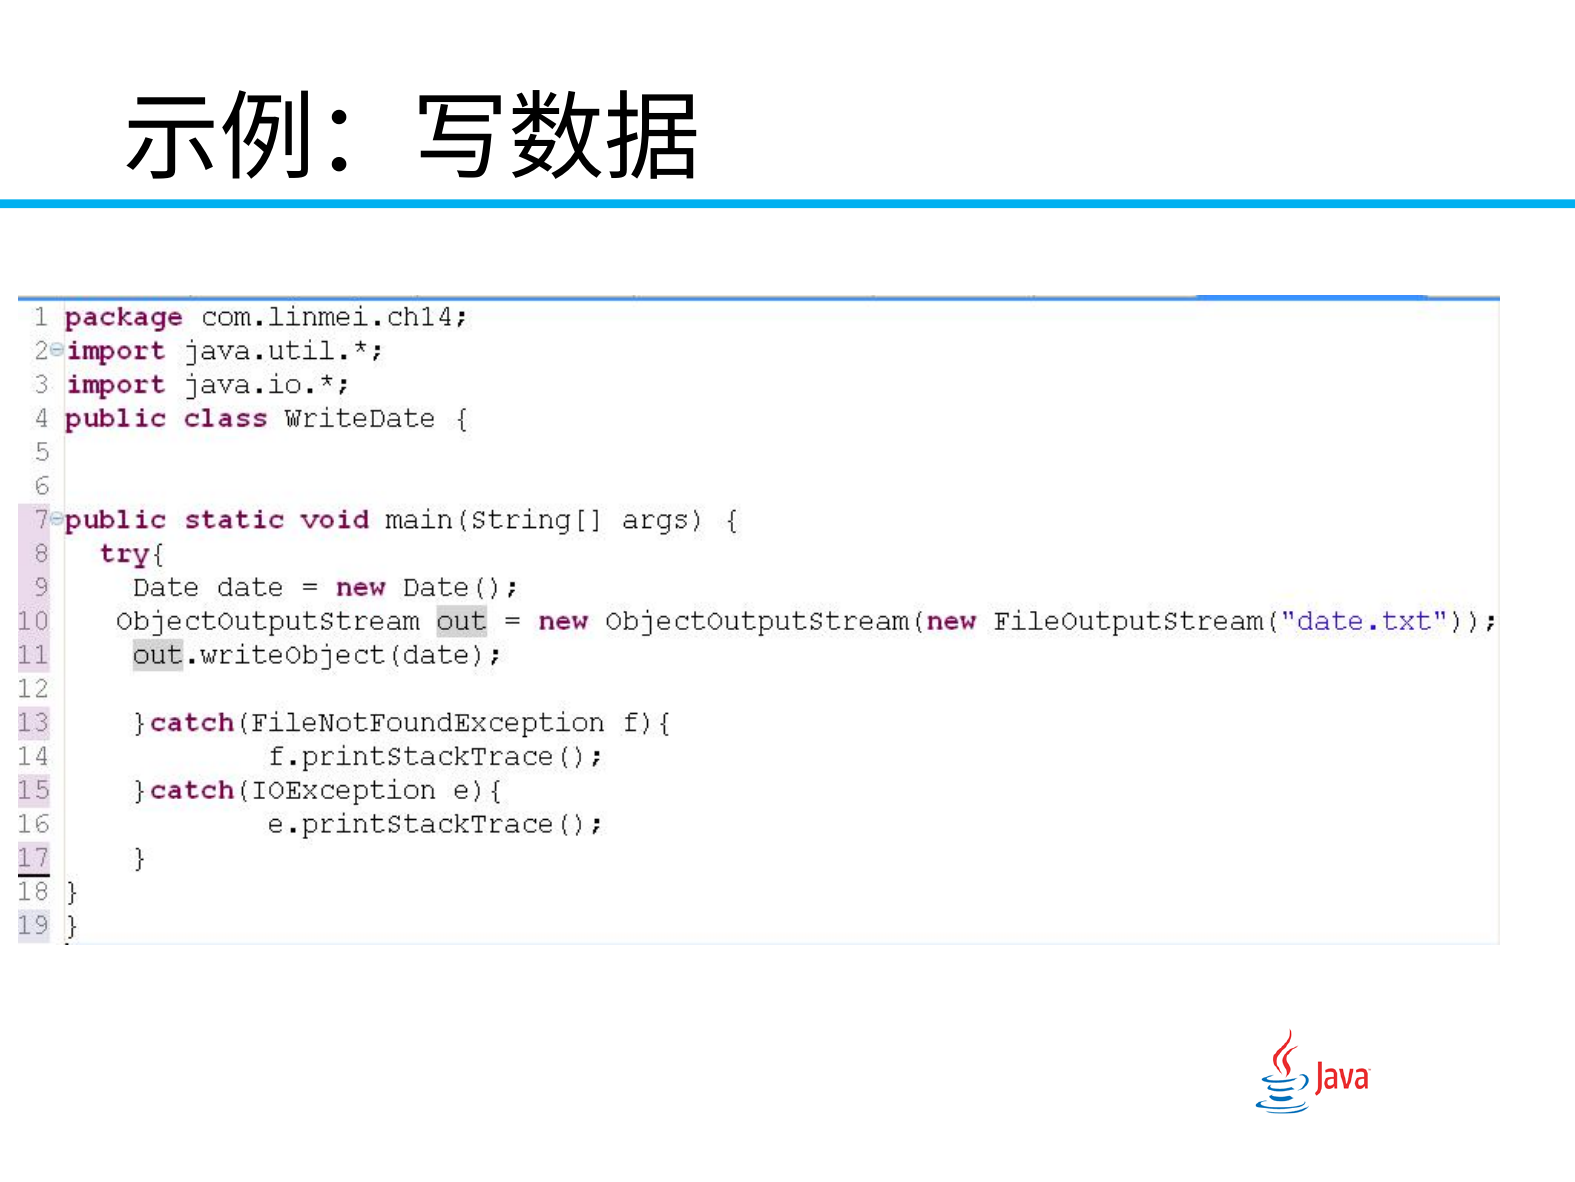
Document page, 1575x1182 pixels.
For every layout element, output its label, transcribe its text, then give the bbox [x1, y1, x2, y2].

slide_number [1112, 1094, 1467, 1158]
picture [1232, 1019, 1393, 1094]
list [18, 295, 1500, 945]
title 示例：写数据 [108, 0, 1467, 200]
